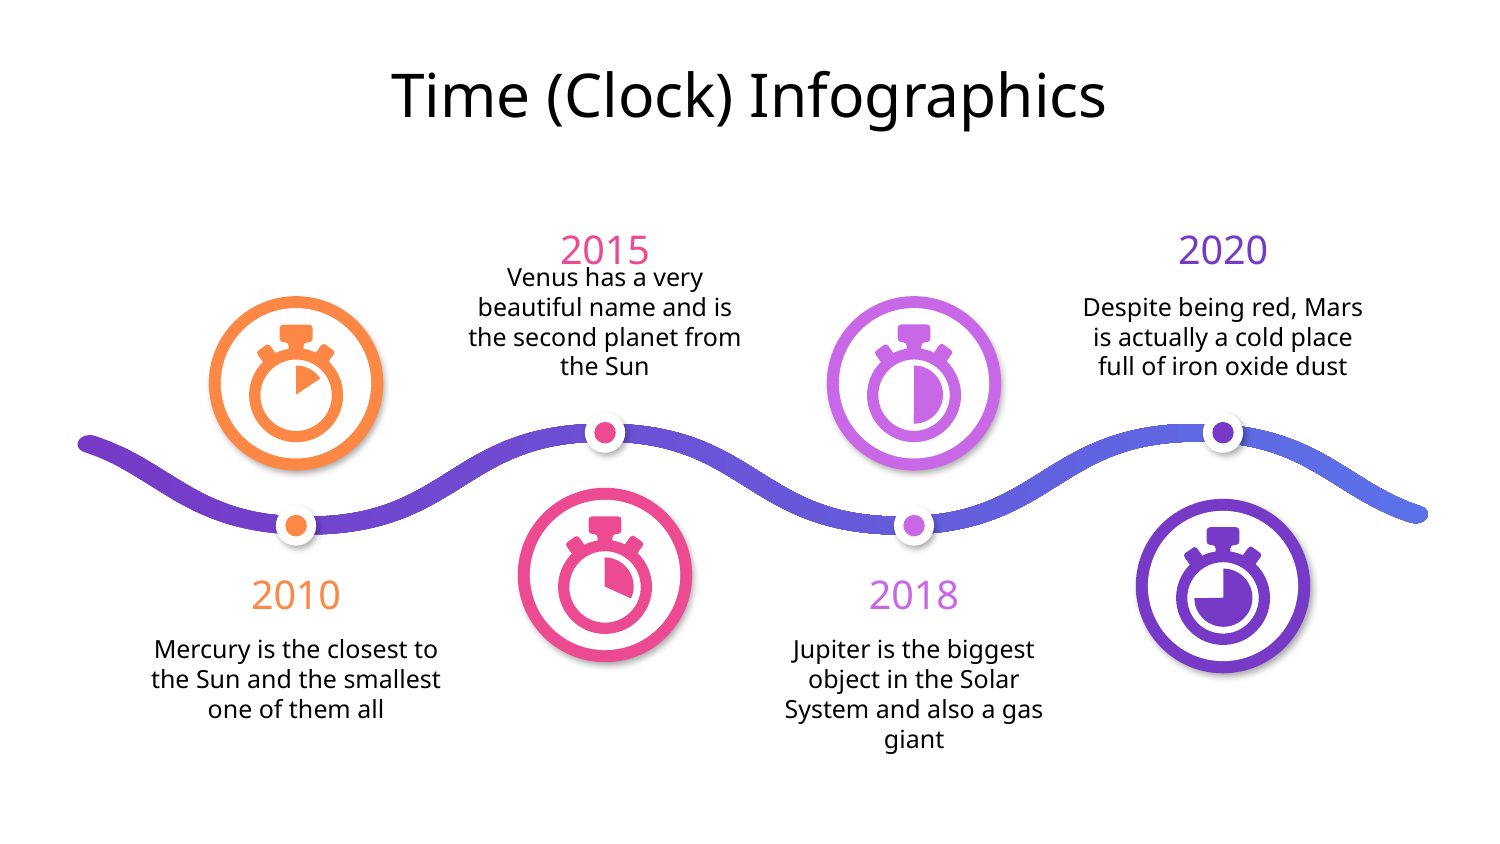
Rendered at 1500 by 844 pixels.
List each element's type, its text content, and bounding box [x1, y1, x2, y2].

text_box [517, 487, 693, 663]
text_box Jupiter is the biggest object in the Solar System and also a gas giant [752, 618, 1076, 743]
title Time (Clock) Infographics [75, 70, 1425, 117]
text_box Mercury is the closest to the Sun and the smallest one of them all [134, 618, 458, 743]
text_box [584, 412, 626, 454]
text_box [1249, 427, 1428, 524]
text_box 2020 [1077, 234, 1369, 263]
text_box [826, 295, 1002, 471]
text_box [1135, 498, 1311, 674]
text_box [1202, 412, 1244, 454]
text_box Despite being red, Mars is actually a cold place full of iron oxide dust [1061, 272, 1385, 396]
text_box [275, 505, 317, 546]
text_box [321, 424, 579, 535]
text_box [208, 295, 384, 471]
text_box [77, 435, 270, 533]
text_box 2010 [150, 580, 442, 608]
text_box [893, 505, 935, 546]
text_box Venus has a very beautiful name and is the second planet from the Sun [443, 272, 767, 396]
text_box 2015 [459, 234, 751, 263]
text_box [630, 424, 888, 535]
text_box 2018 [768, 580, 1060, 608]
text_box [939, 423, 1197, 533]
